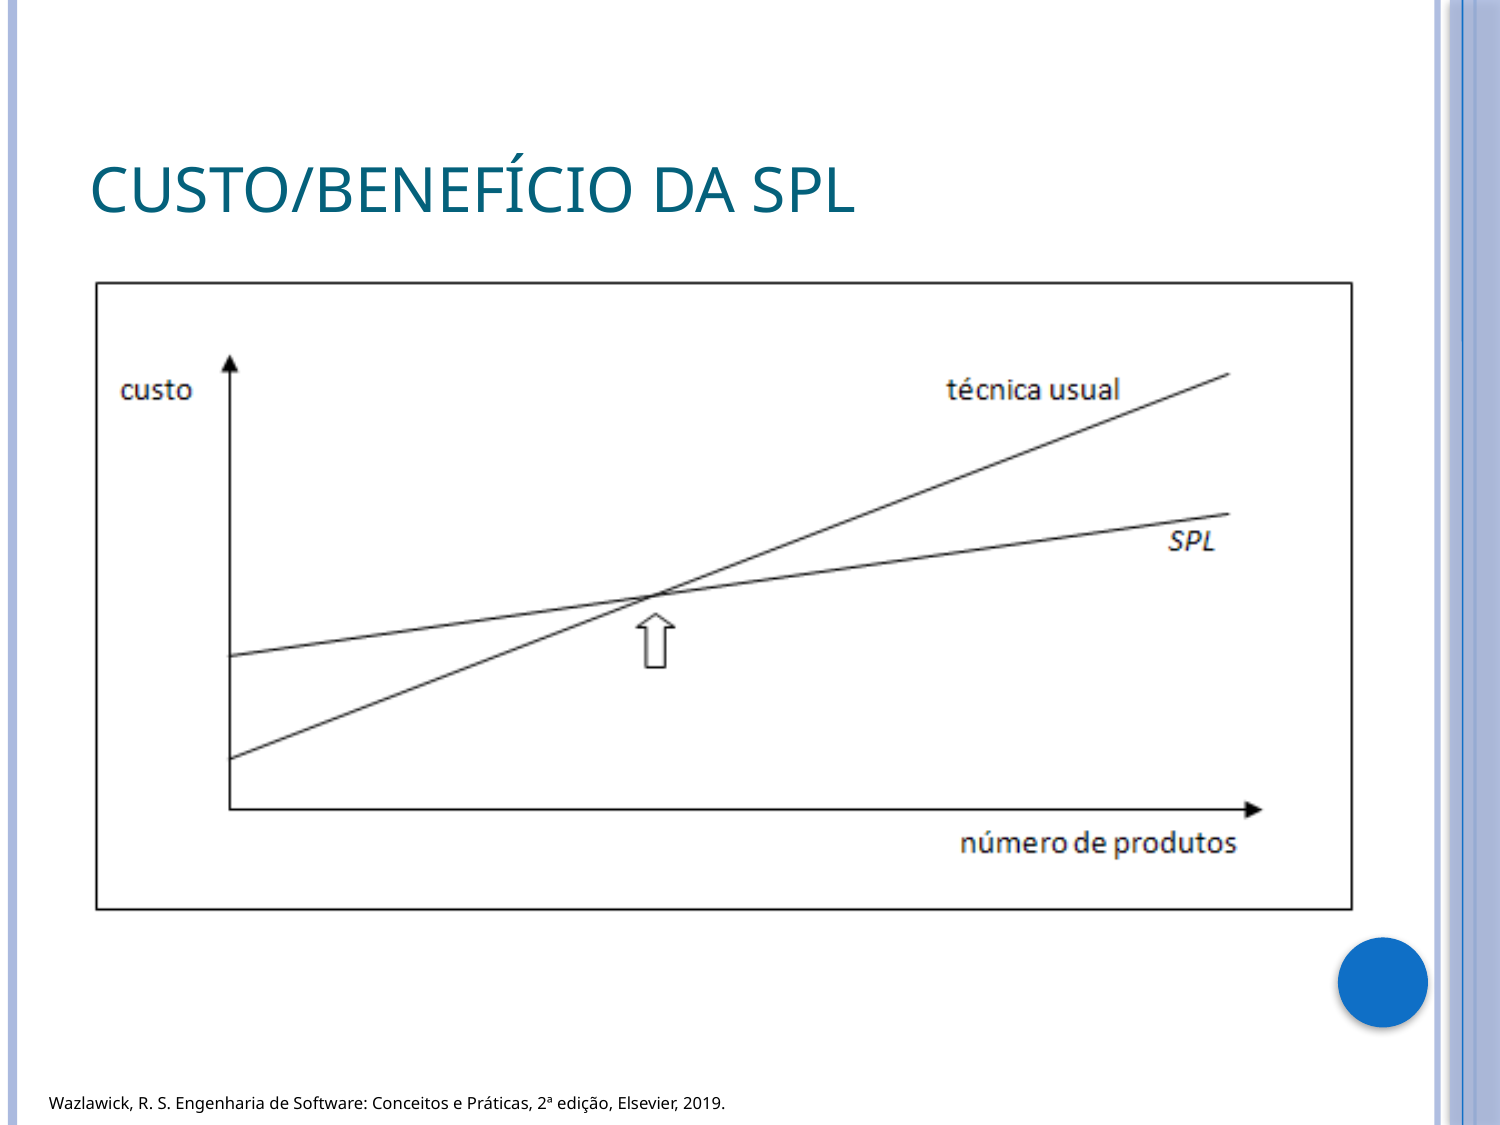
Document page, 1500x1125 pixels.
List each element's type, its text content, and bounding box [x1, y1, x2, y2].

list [76, 266, 1370, 930]
title Custo/Benefício da SPL [75, 45, 1300, 233]
